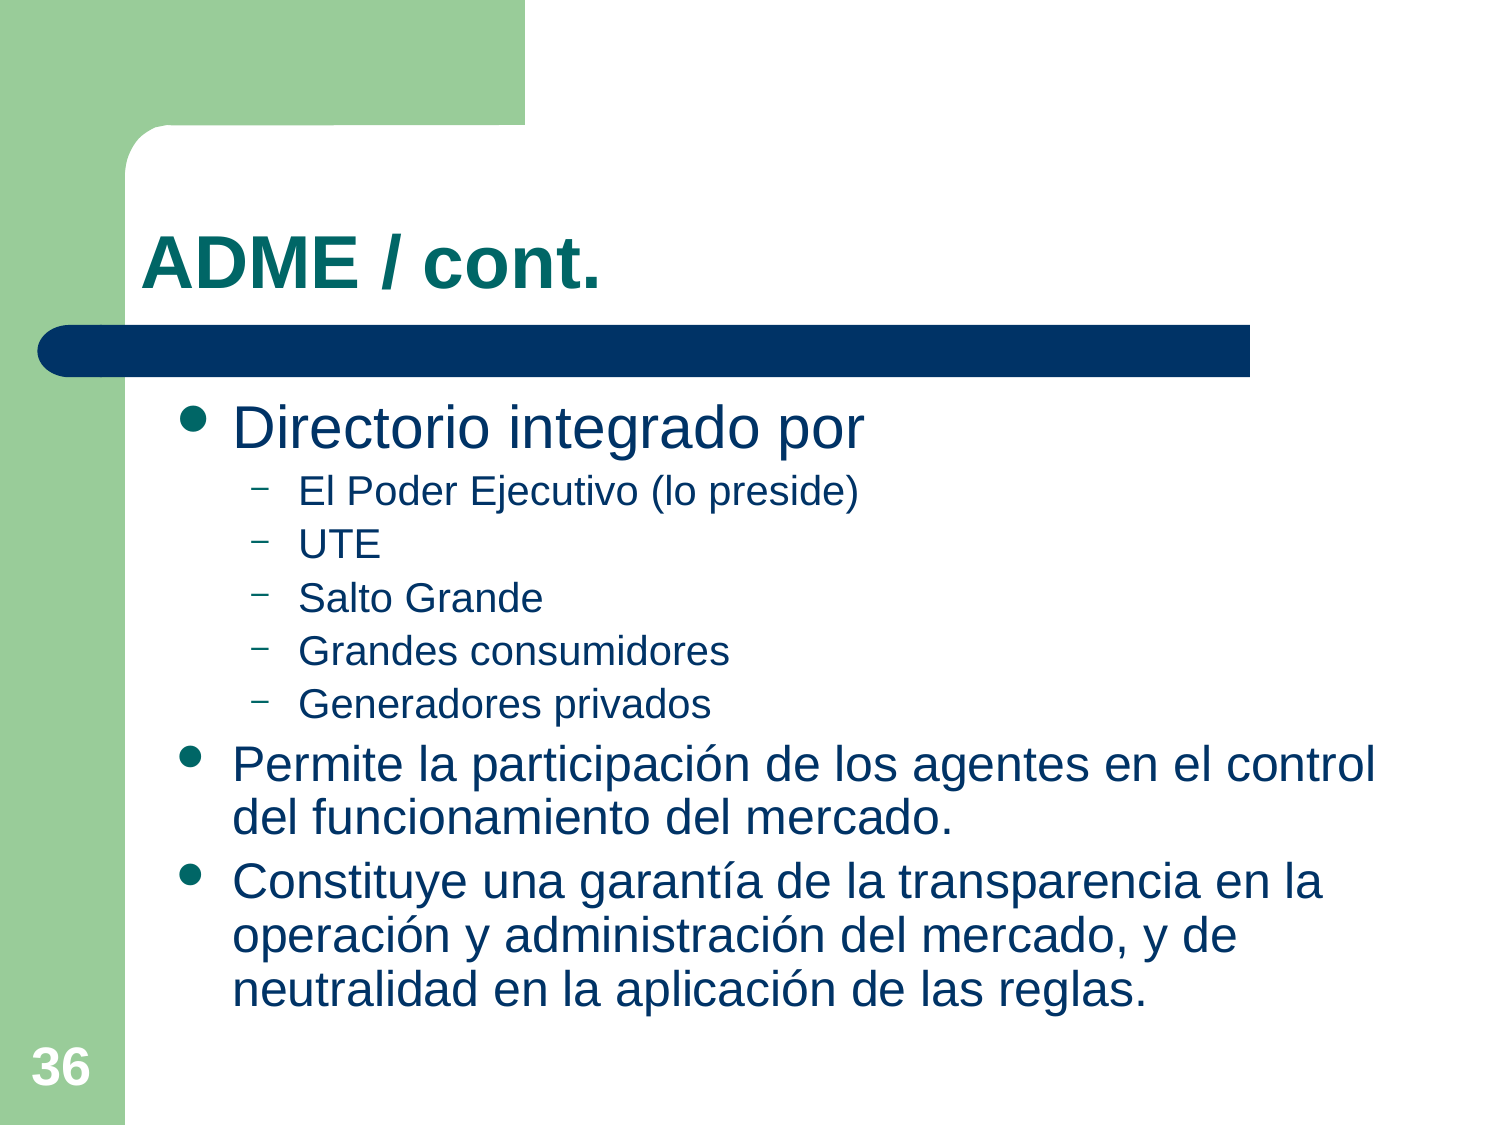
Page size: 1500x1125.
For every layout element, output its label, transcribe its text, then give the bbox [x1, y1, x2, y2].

list Directorio integrado por El Poder Ejecutivo (lo preside) UTE Salto Grande Grandes consumidores Generadores privados Permite la participación de los agentes en el control del funcionamiento del mercado. Constituye una garantía de la transparencia en la operación y administración del mercado, y de neutralidad en la aplicación de las reglas. [161, 388, 1424, 1000]
title ADME / cont. [125, 125, 1425, 313]
slide_number 36 [13, 1023, 111, 1105]
